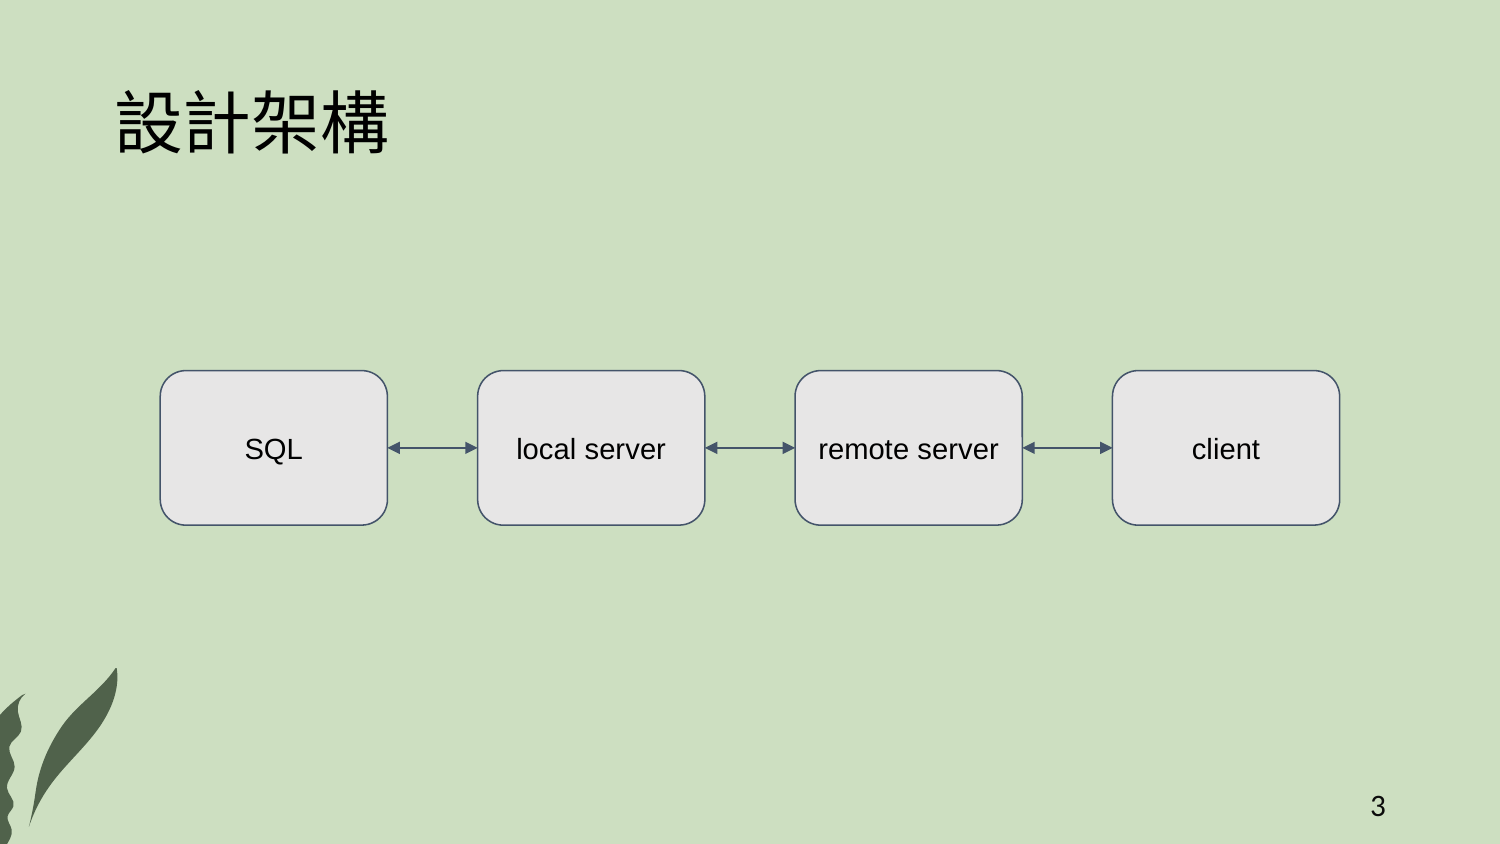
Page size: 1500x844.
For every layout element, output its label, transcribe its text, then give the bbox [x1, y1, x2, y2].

title 設計架構 [103, 44, 1397, 208]
text_box local server [477, 370, 705, 526]
text_box client [1112, 370, 1340, 526]
text_box remote server [795, 370, 1023, 526]
slide_number ‹#› [1059, 782, 1397, 827]
text_box SQL [160, 370, 388, 526]
